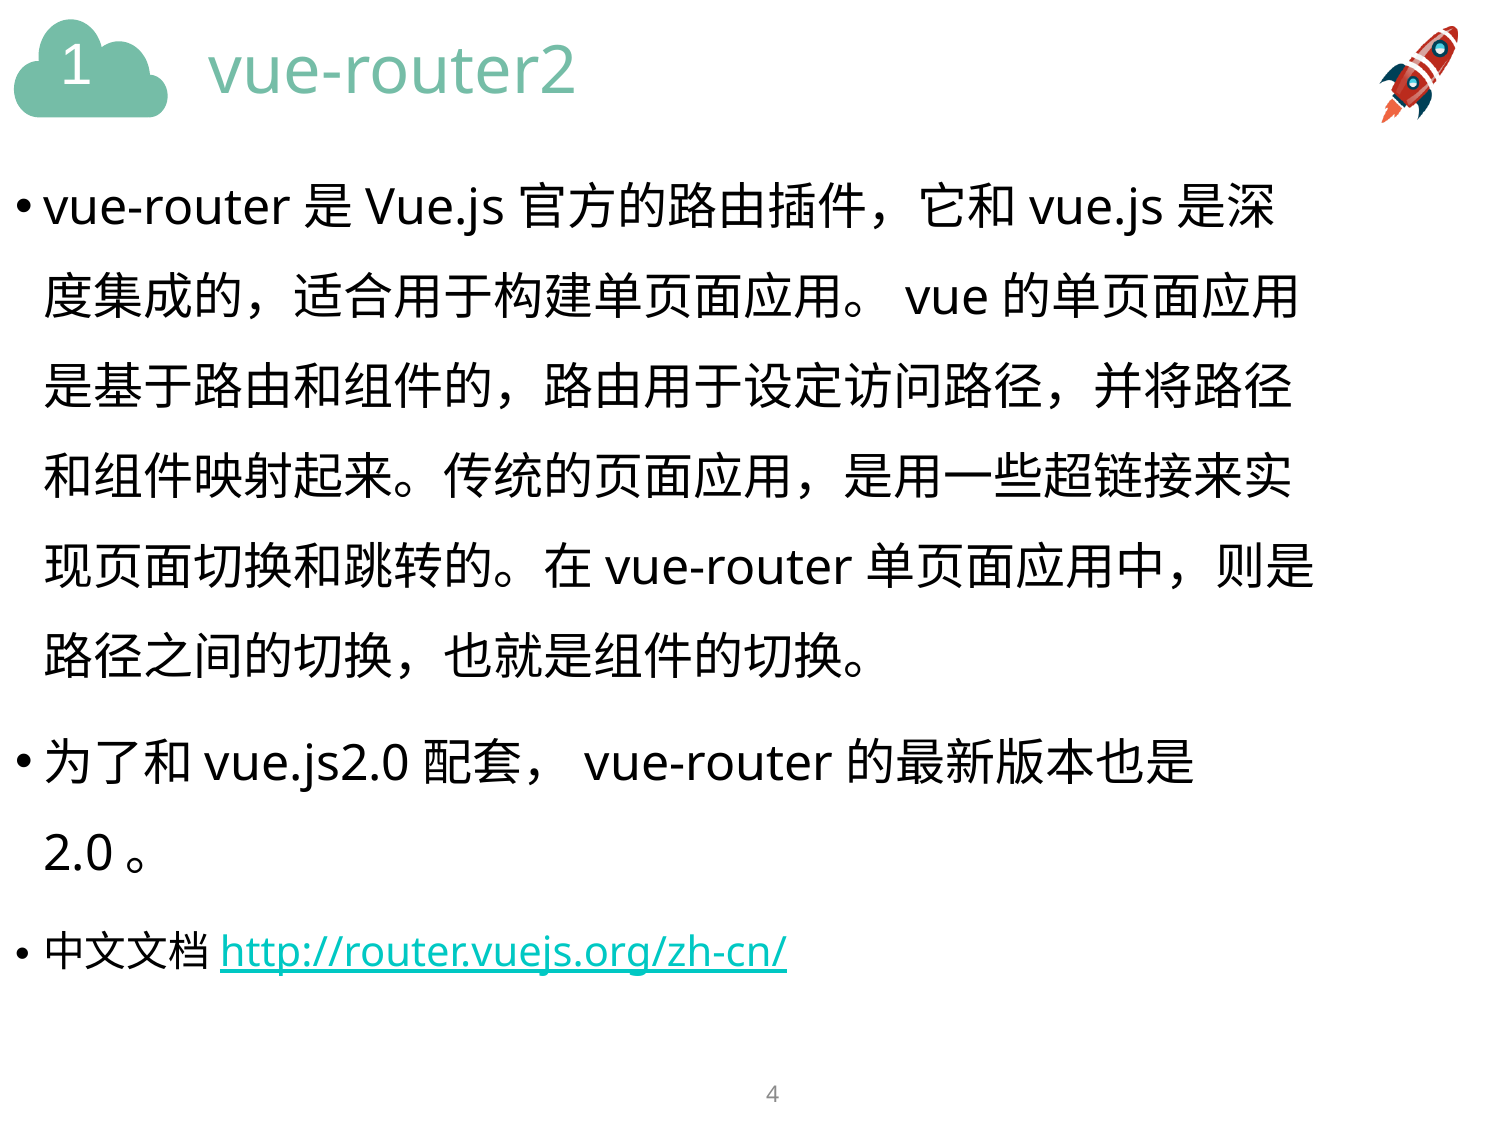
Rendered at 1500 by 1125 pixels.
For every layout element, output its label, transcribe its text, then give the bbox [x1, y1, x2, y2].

title vue-router2 [193, 17, 1355, 127]
picture [1379, 26, 1458, 123]
slide_number 4 [712, 1066, 833, 1125]
list vue-router是Vue.js官方的路由插件，它和vue.js是深度集成的，适合用于构建单页面应用。vue的单页面应用是基于路由和组件的，路由用于设定访问路径，并将路径和组件映射起来。传统的页面应用，是用一些超链接来实现页面切换和跳转的。在vue-router单页面应用中，则是路径之间的切换，也就是组件的切换。 为了和vue.js2.0配套，vue-router的最新版本也是2.0。 中文文档http://router.vuejs.org/zh-cn/ [0, 137, 1338, 1066]
